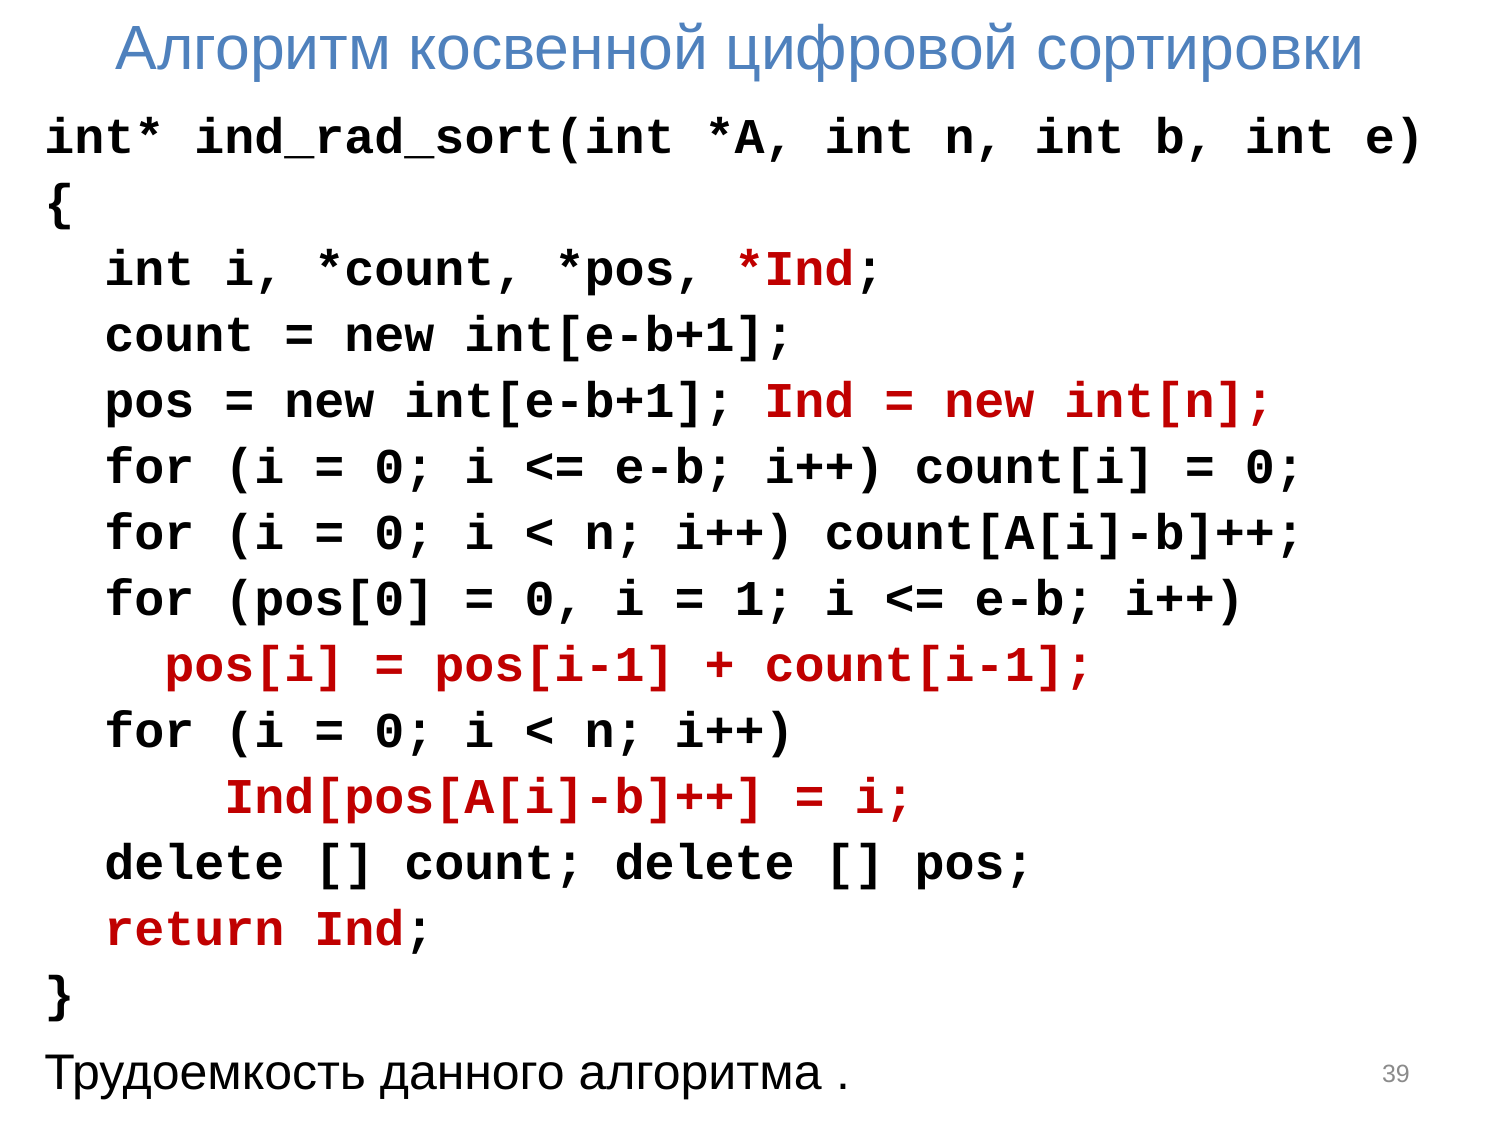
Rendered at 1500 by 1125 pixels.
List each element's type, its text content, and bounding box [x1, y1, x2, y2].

title Алгоритм косвенной цифровой сортировки [0, 0, 1483, 90]
slide_number 39 [1074, 1042, 1425, 1103]
